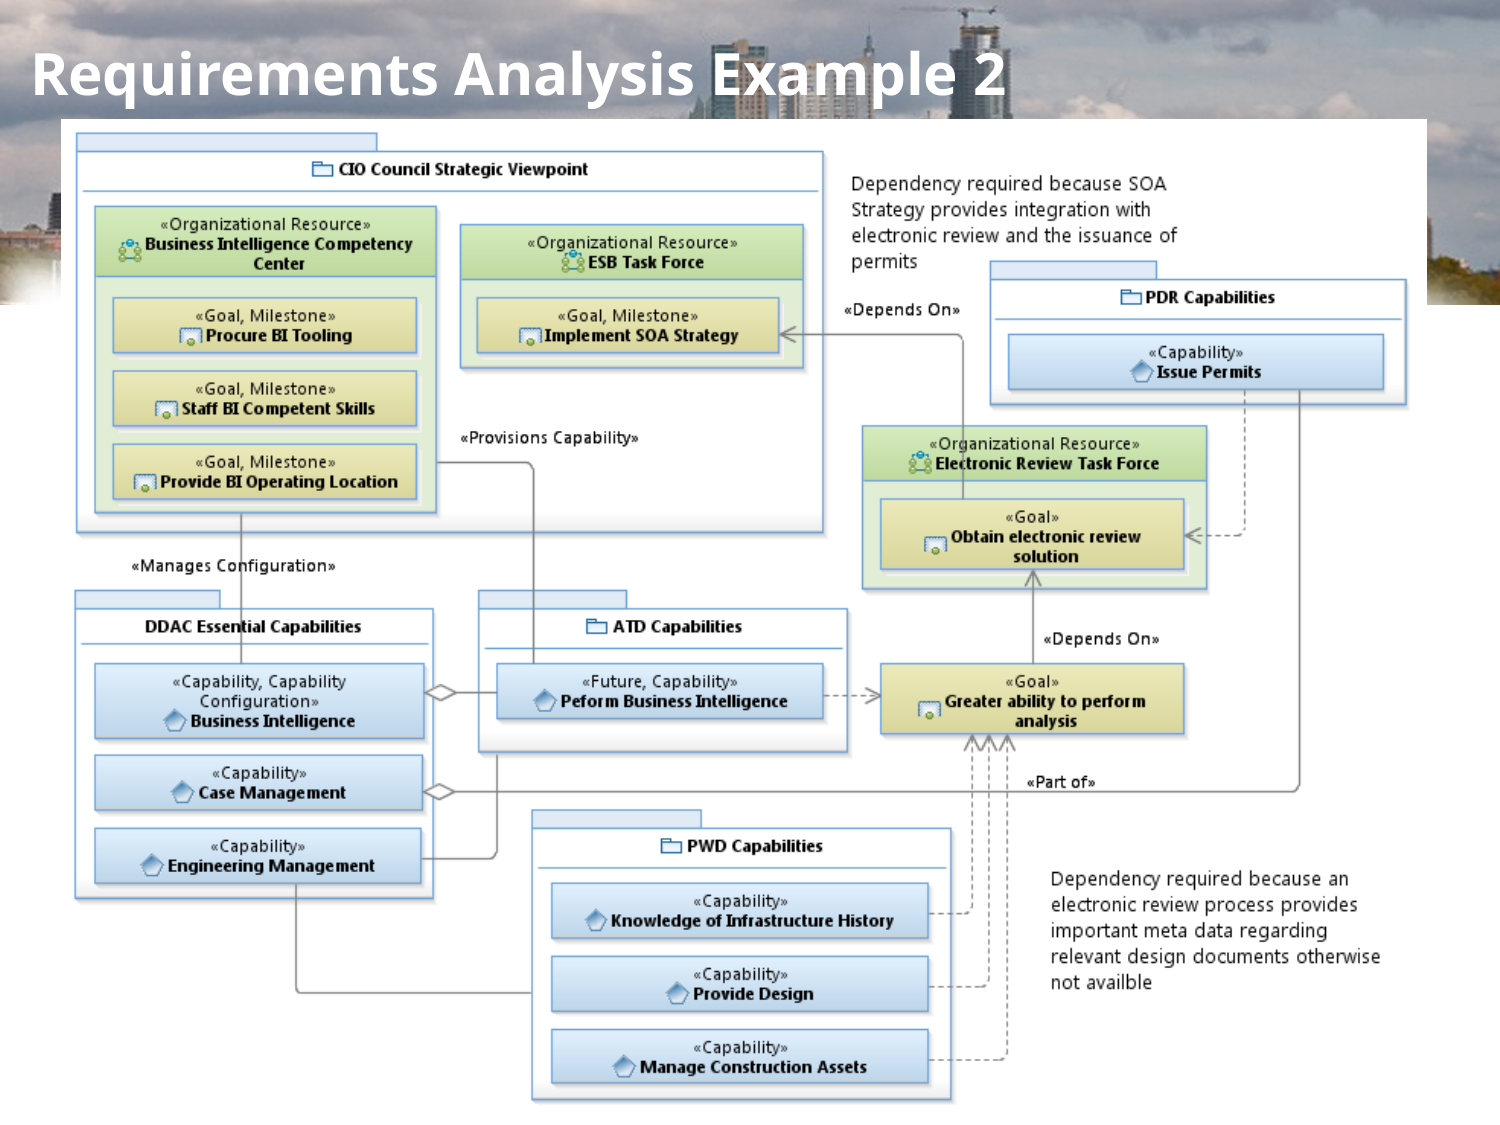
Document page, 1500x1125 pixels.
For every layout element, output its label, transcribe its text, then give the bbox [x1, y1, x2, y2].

picture [0, 0, 1500, 1122]
title Requirements Analysis Example 2 [29, 38, 1500, 117]
